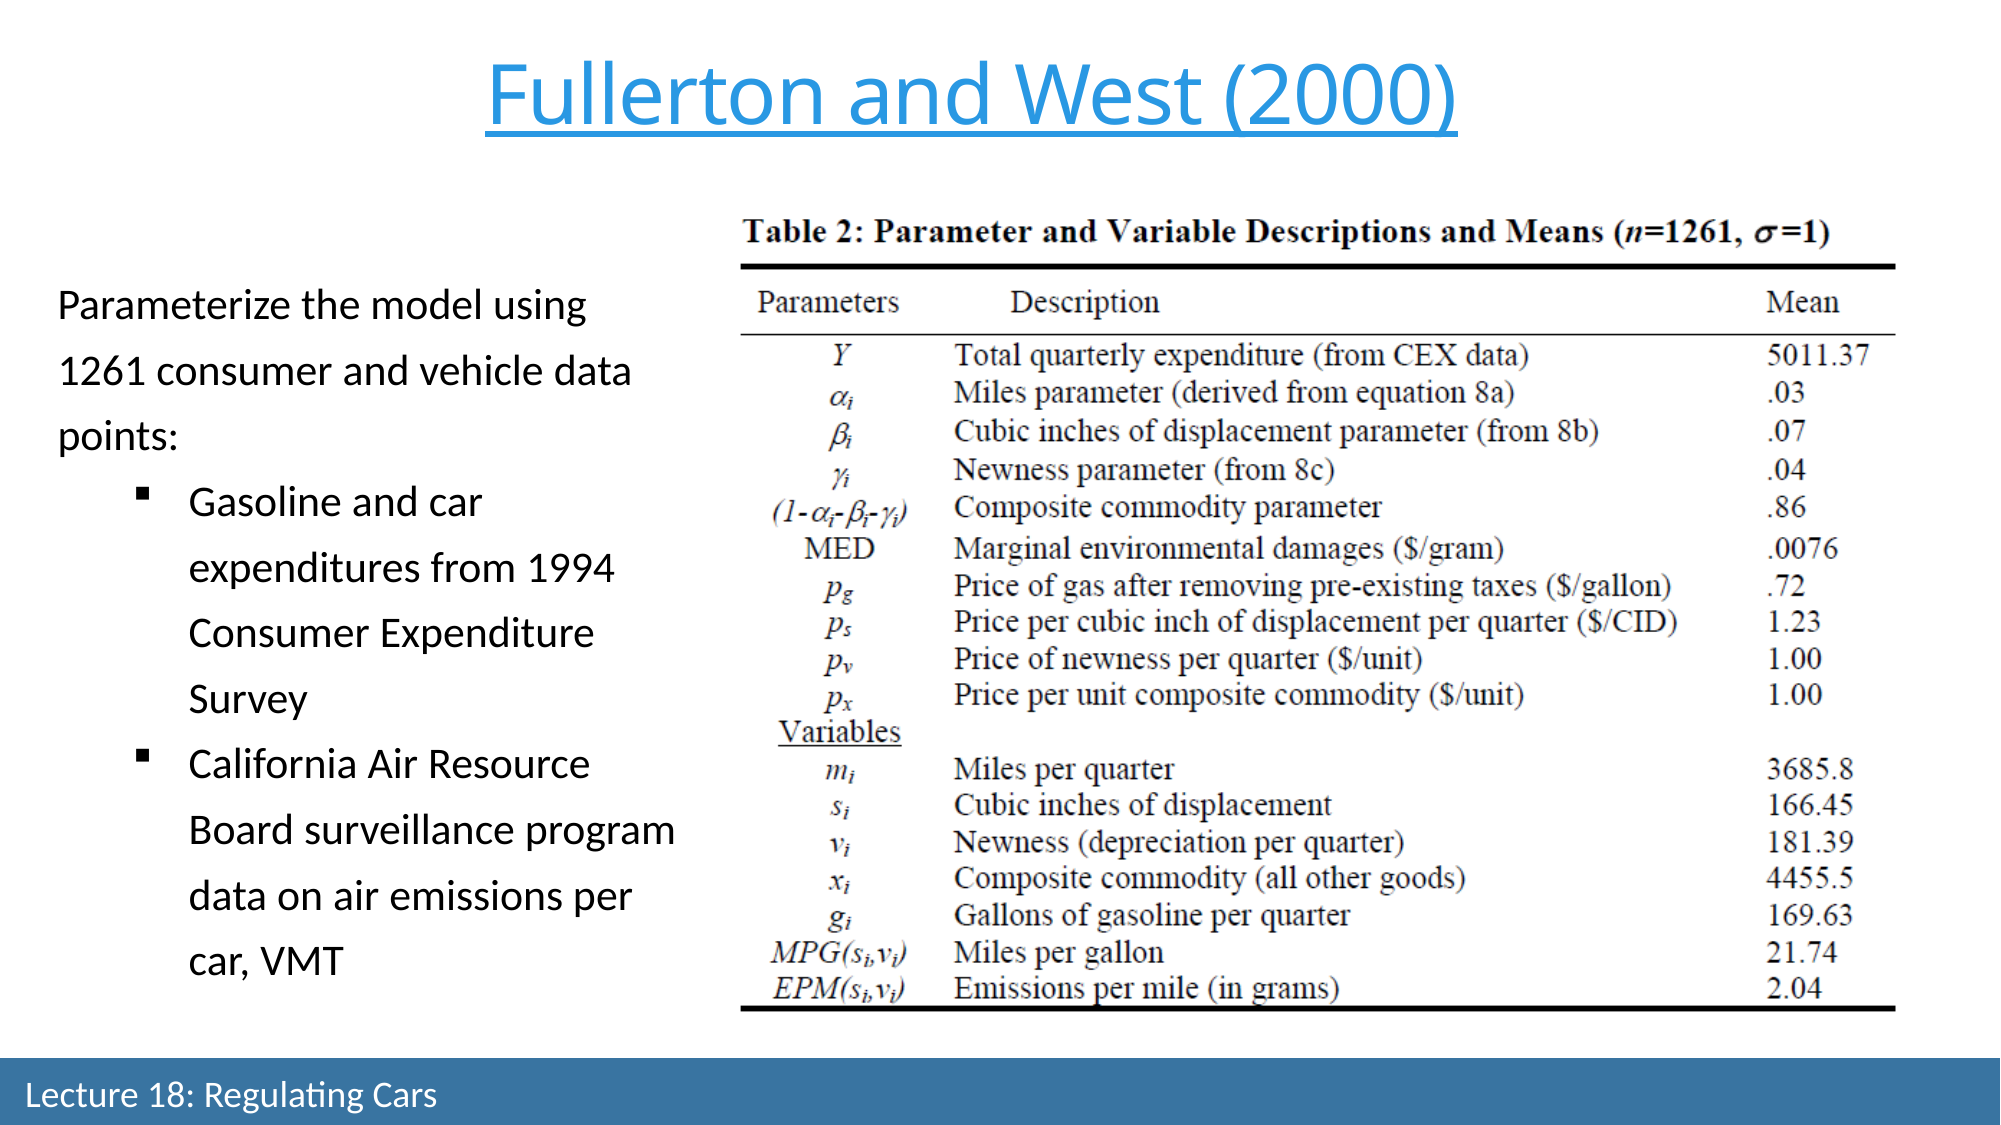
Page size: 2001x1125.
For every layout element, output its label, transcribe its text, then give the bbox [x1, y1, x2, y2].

text_box Parameterize the model using 1261 consumer and vehicle data points: Gasoline and car expenditures from 1994 Consumer Expenditure Survey California Air Resource Board surveillance program data on air emissions per car, VMT [42, 255, 693, 1125]
picture [692, 198, 1958, 1055]
text_box Fullerton and West (2000) [379, 0, 1565, 152]
